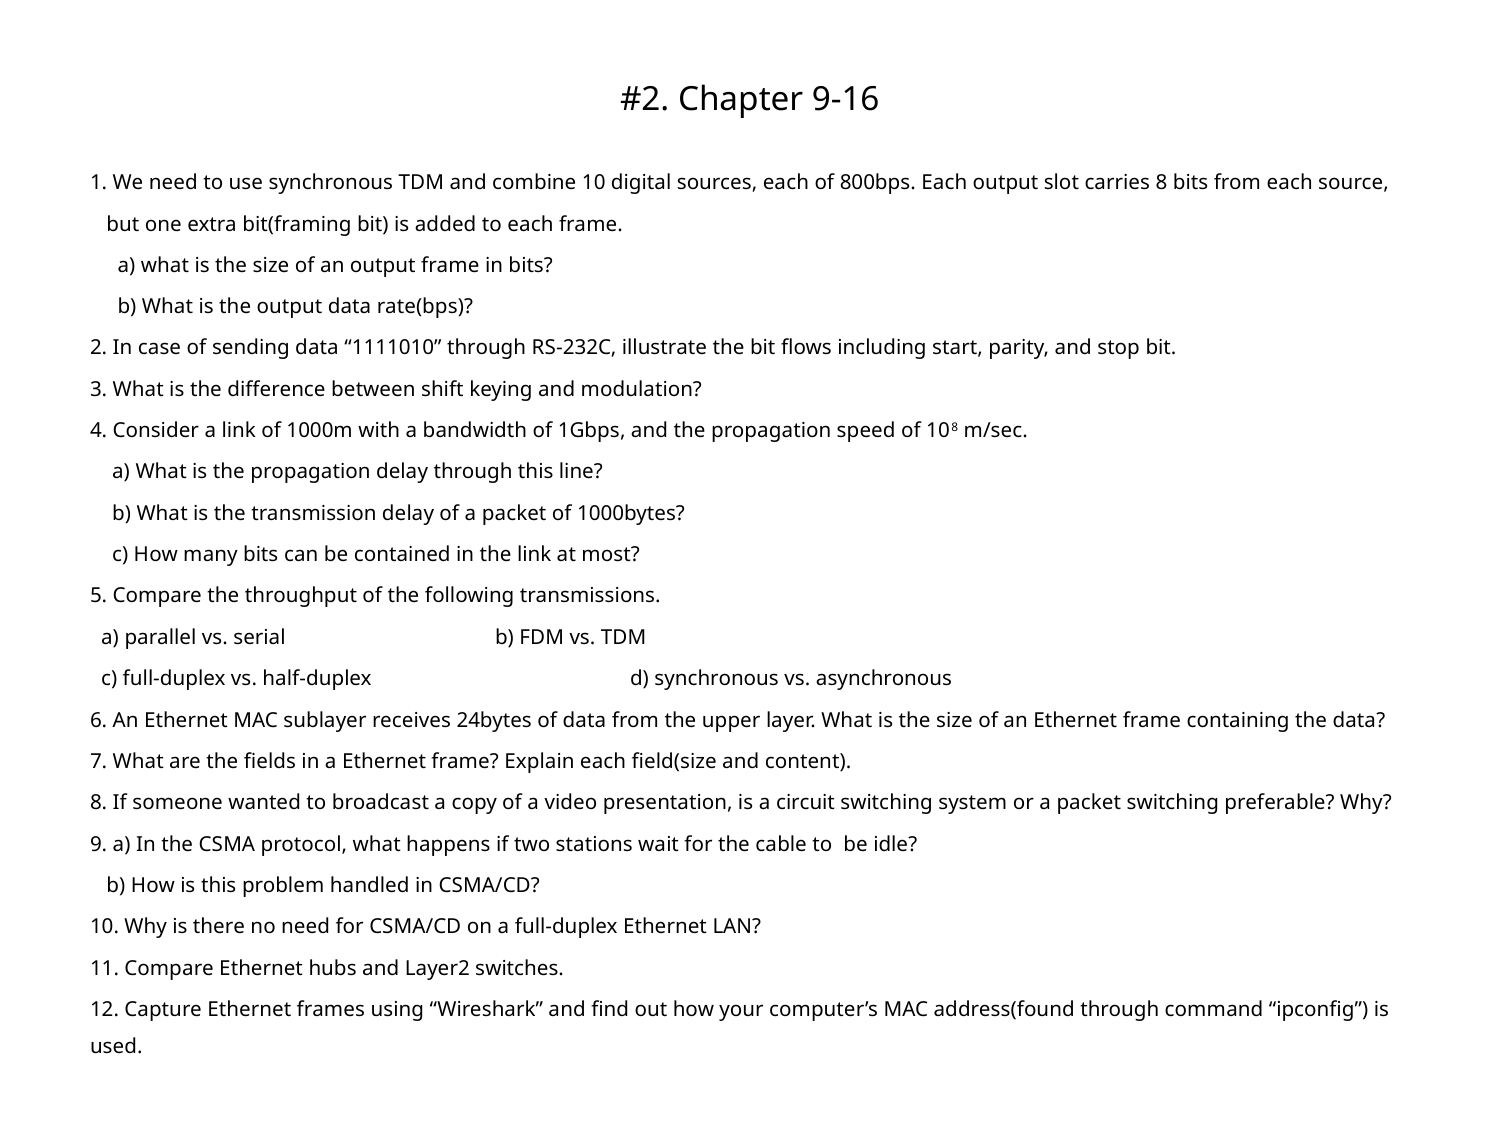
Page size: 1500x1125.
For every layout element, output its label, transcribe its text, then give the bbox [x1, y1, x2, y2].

list 1. We need to use synchronous TDM and combine 10 digital sources, each of 800bps. Each output slot carries 8 bits from each source, but one extra bit(framing bit) is added to each frame. a) what is the size of an output frame in bits? b) What is the output data rate(bps)? 2. In case of sending data “1111010” through RS-232C, illustrate the bit flows including start, parity, and stop bit. 3. What is the difference between shift keying and modulation? 4. Consider a link of 1000m with a bandwidth of 1Gbps, and the propagation speed of 108 m/sec. a) What is the propagation delay through this line? b) What is the transmission delay of a packet of 1000bytes? c) How many bits can be contained in the link at most? 5. Compare the throughput of the following transmissions. a) parallel vs. serial b) FDM vs. TDM c) full-duplex vs. half-duplex d) synchronous vs. asynchronous 6. An Ethernet MAC sublayer receives 24bytes of data from the upper layer. What is the size of an Ethernet frame containing the data? 7. What are the fields in a Ethernet frame? Explain each field(size and content). 8. If someone wanted to broadcast a copy of a video presentation, is a circuit switching system or a packet switching preferable? Why? 9. a) In the CSMA protocol, what happens if two stations wait for the cable to be idle? b) How is this problem handled in CSMA/CD? 10. Why is there no need for CSMA/CD on a full-duplex Ethernet LAN? 11. Compare Ethernet hubs and Layer2 switches. 12. Capture Ethernet frames using “Wireshark” and find out how your computer’s MAC address(found through command “ipconfig”) is used. [75, 149, 1425, 1083]
title #2. Chapter 9-16 [75, 45, 1425, 149]
